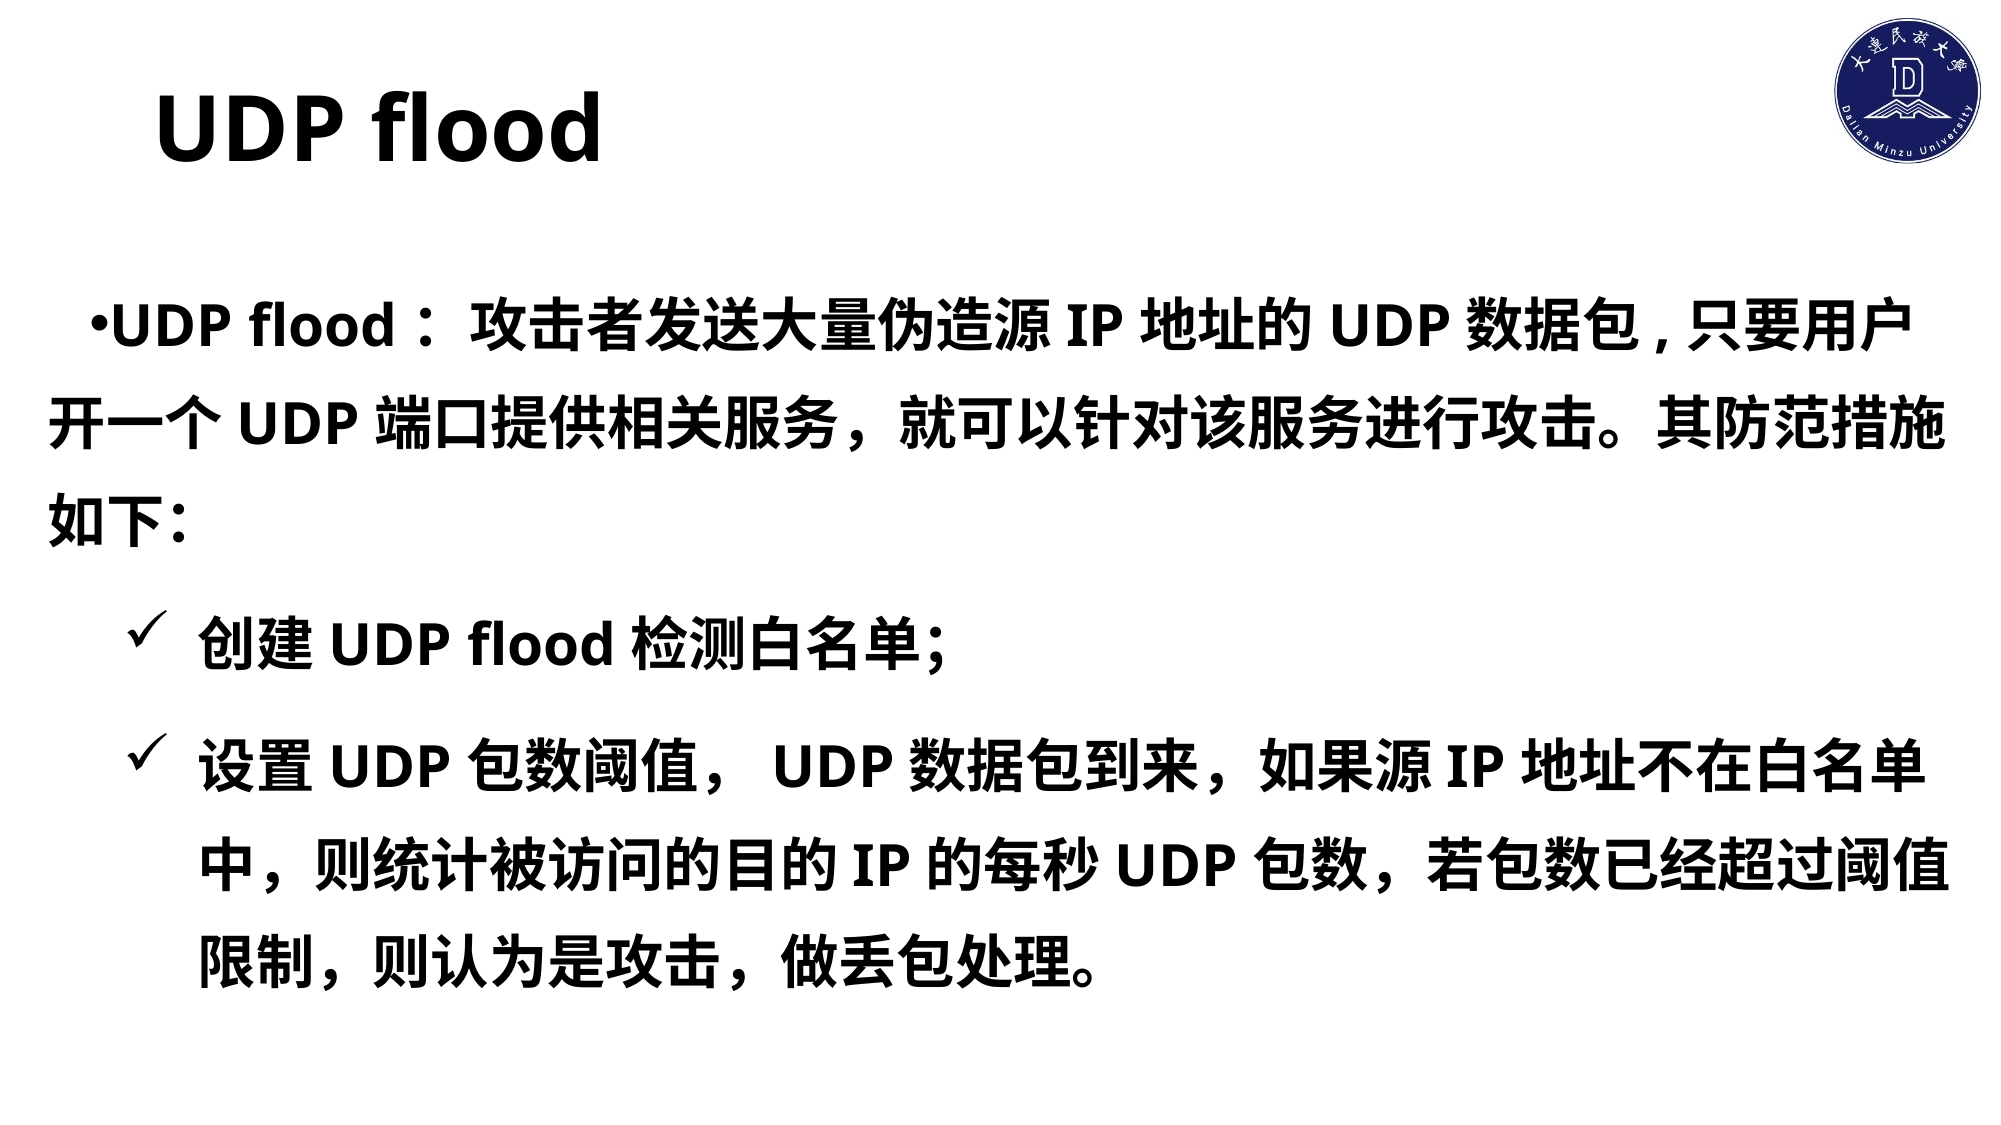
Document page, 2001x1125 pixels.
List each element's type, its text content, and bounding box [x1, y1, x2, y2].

text_box UDP flood：攻击者发送大量伪造源IP地址的UDP数据包,只要用户开一个UDP端口提供相关服务，就可以针对该服务进行攻击。其防范措施如下： 创建UDP flood检测白名单； 设置UDP包数阈值，UDP数据包到来，如果源IP地址不在白名单中，则统计被访问的目的IP的每秒UDP包数，若包数已经超过阈值限制，则认为是攻击，做丢包处理。 [21, 252, 1974, 1003]
title UDP flood [137, 58, 1763, 206]
picture [1833, 16, 1982, 164]
